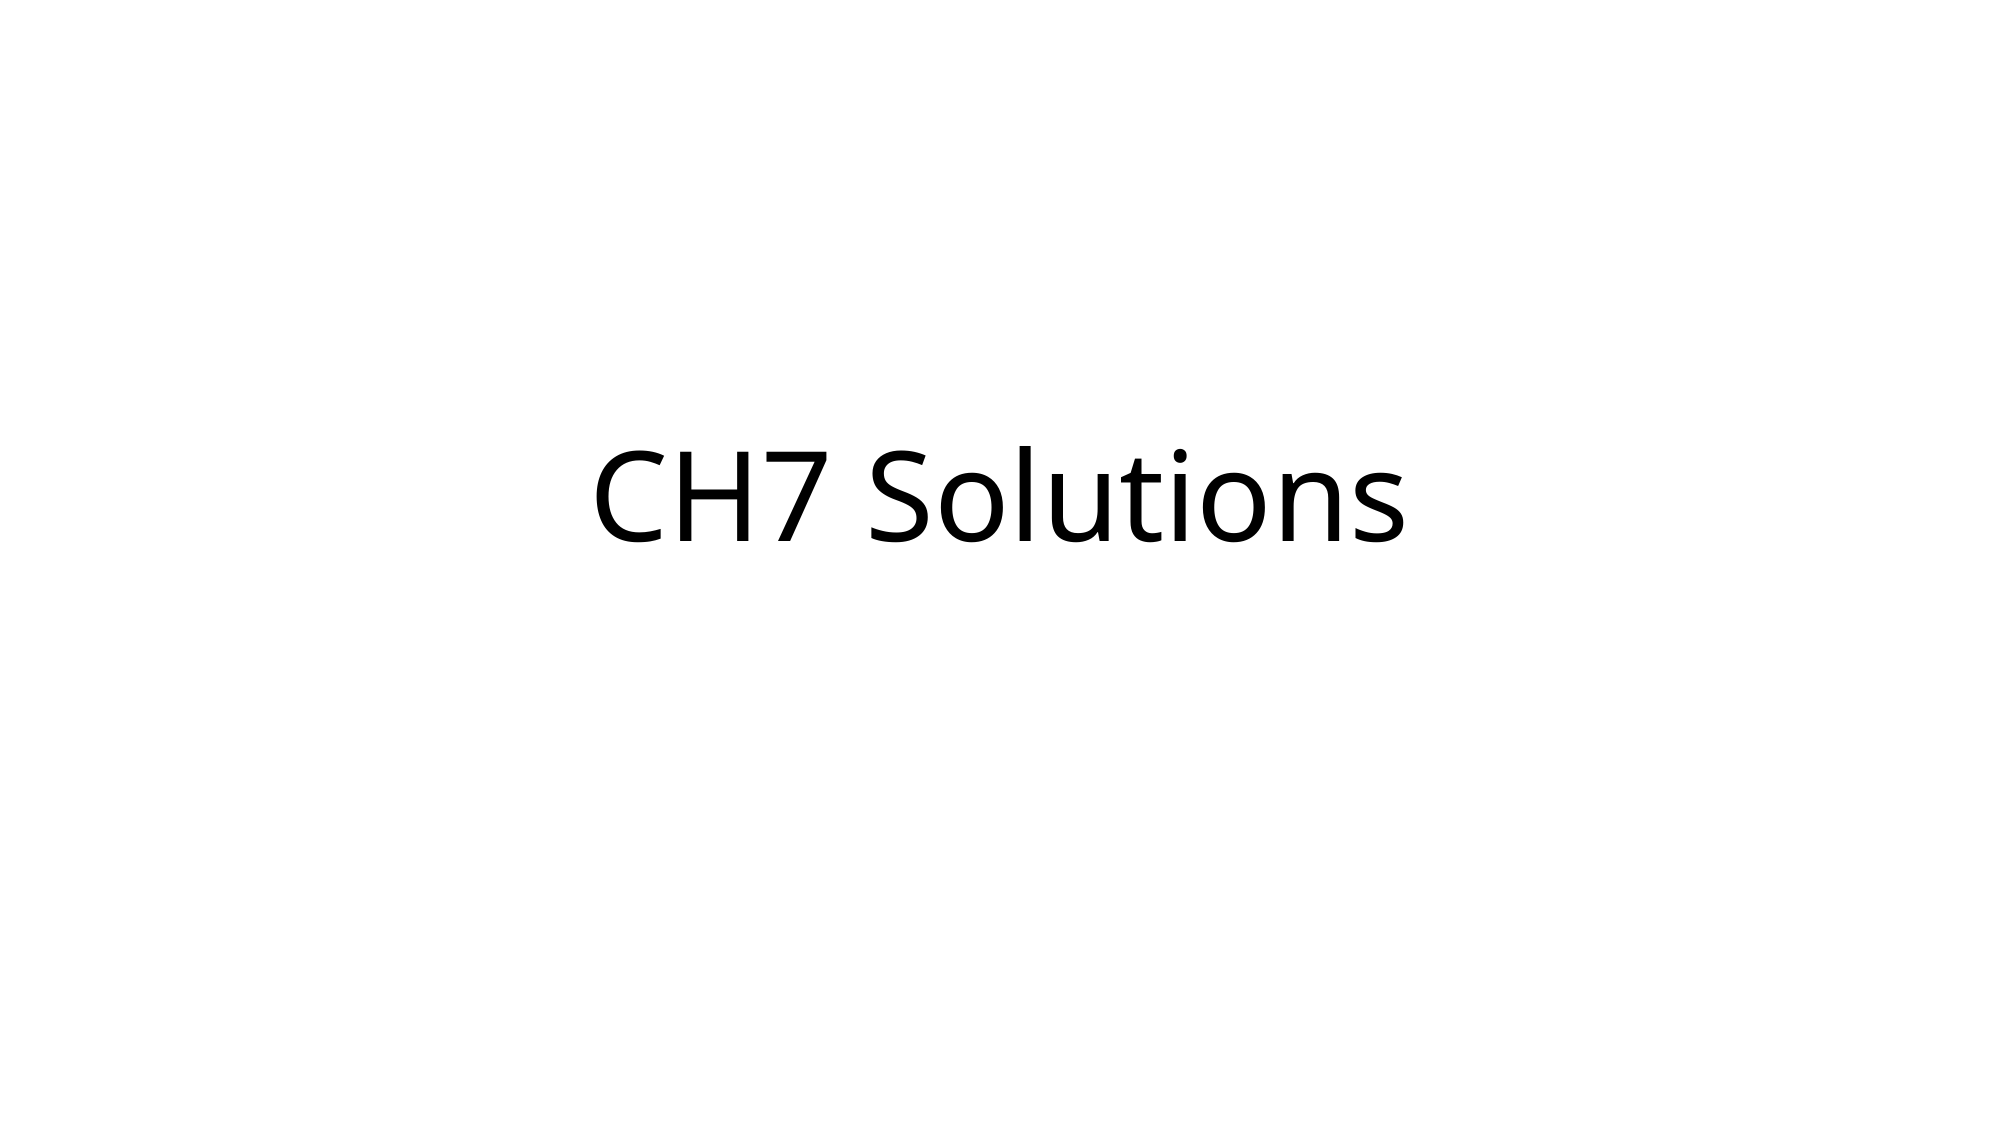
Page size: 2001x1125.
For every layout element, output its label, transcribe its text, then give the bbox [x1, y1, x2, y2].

title CH7 Solutions [249, 184, 1750, 576]
